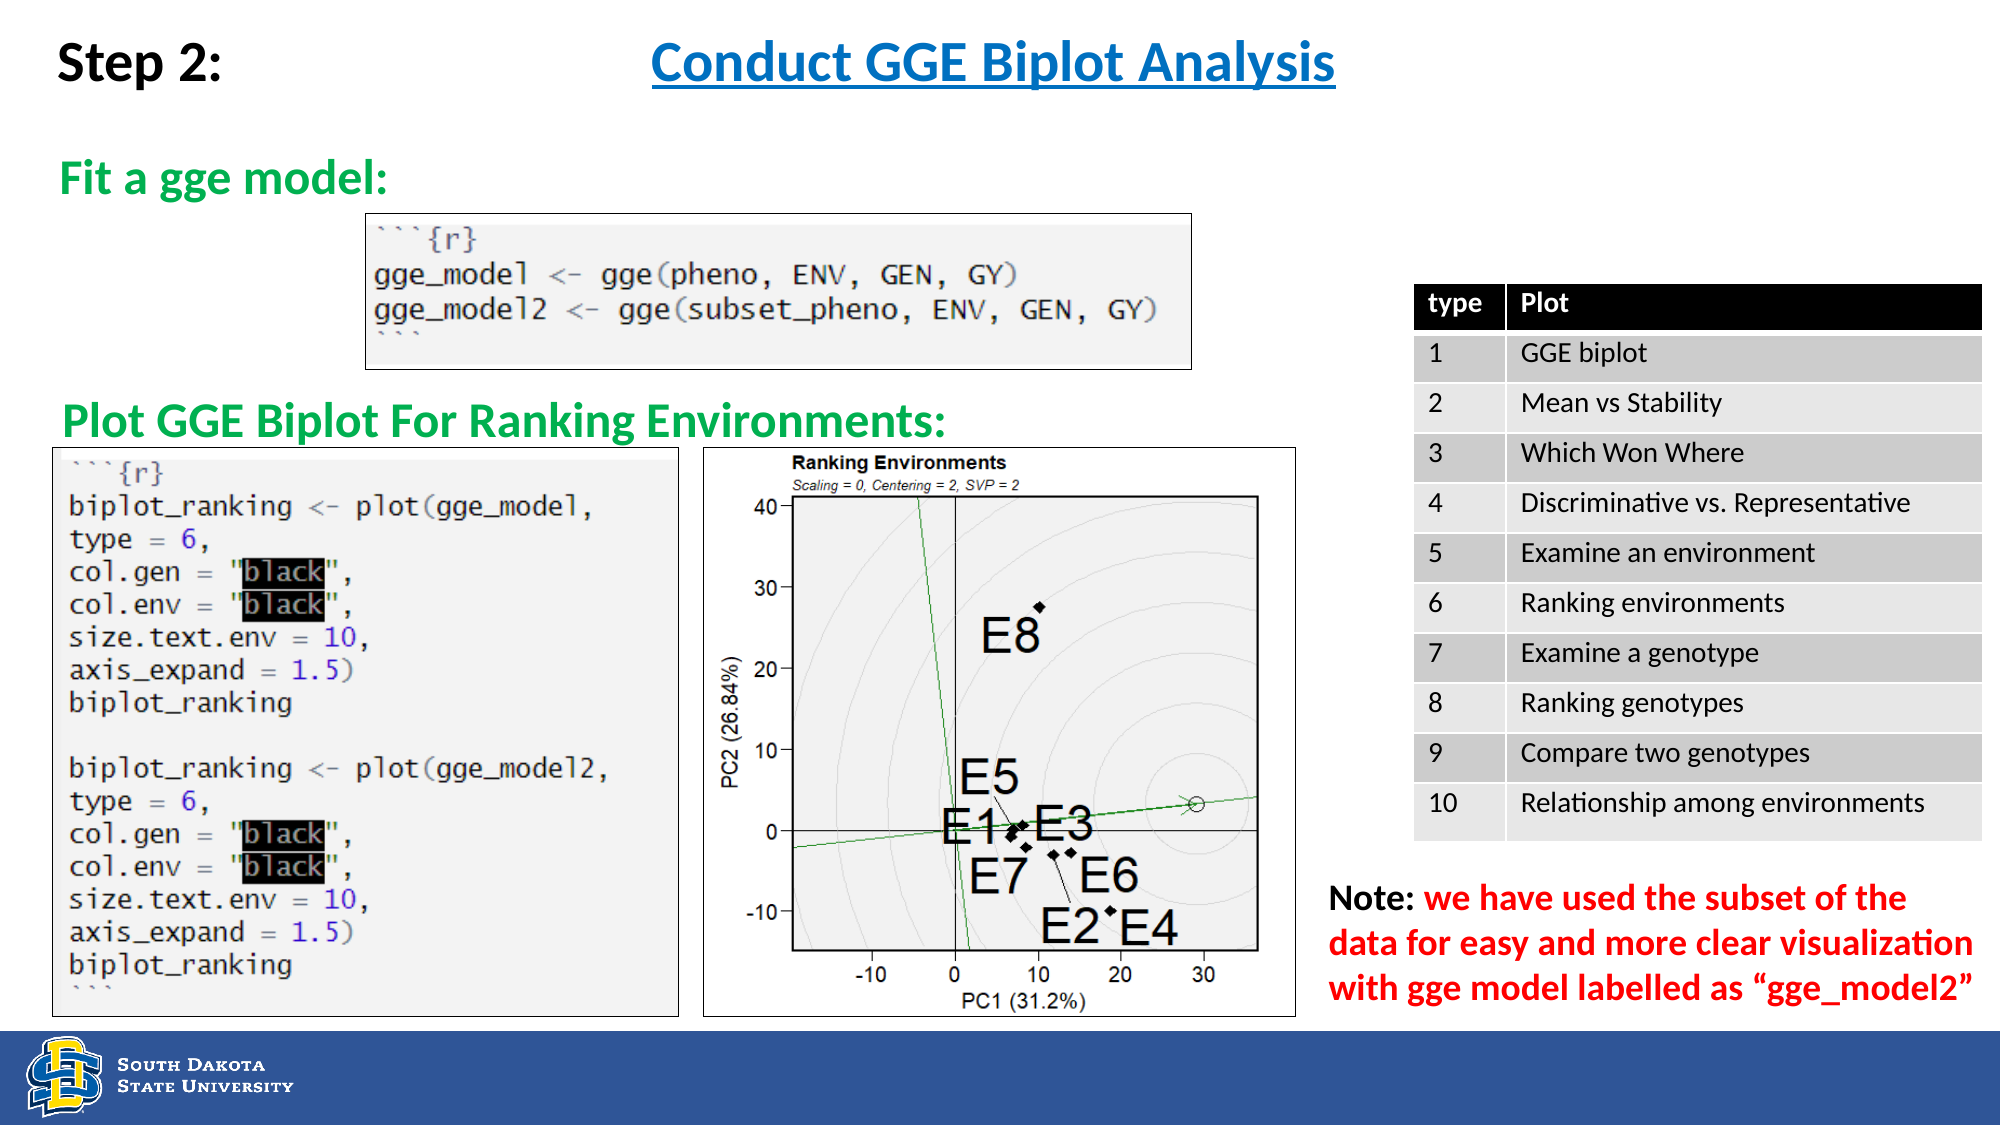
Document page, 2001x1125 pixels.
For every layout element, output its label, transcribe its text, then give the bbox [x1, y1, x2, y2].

text_box Fit a gge model: [44, 137, 427, 213]
table_cell Which Won Where [1507, 434, 1982, 482]
text_box Plot GGE Biplot For Ranking Environments: [47, 379, 974, 455]
text_box Step 2: Conduct GGE Biplot Analysis [42, 15, 1591, 101]
picture [52, 447, 679, 1017]
table_cell Examine an environment [1507, 534, 1982, 582]
table_cell 6 [1414, 584, 1505, 632]
table_cell 1 [1414, 336, 1505, 382]
table_cell 10 [1414, 784, 1505, 841]
picture [365, 213, 1192, 370]
table_header Plot [1507, 284, 1982, 330]
picture [0, 1026, 316, 1125]
table_cell 4 [1414, 484, 1505, 532]
table_cell 9 [1414, 734, 1505, 782]
table_cell Relationship among environments [1507, 784, 1982, 841]
table_cell Examine a genotype [1507, 634, 1982, 682]
table_cell GGE biplot [1507, 336, 1982, 382]
table_cell 7 [1414, 634, 1505, 682]
table_cell Discriminative vs. Representative [1507, 484, 1982, 532]
picture [703, 447, 1296, 1017]
table_cell Mean vs Stability [1507, 384, 1982, 432]
table_cell 3 [1414, 434, 1505, 482]
table_header type [1414, 284, 1505, 330]
table_cell 5 [1414, 534, 1505, 582]
table_cell Ranking genotypes [1507, 684, 1982, 732]
table_cell Compare two genotypes [1507, 734, 1982, 782]
table_cell 2 [1414, 384, 1505, 432]
table_cell 8 [1414, 684, 1505, 732]
table_cell Ranking environments [1507, 584, 1982, 632]
text_box Note: we have used the subset of the data for easy and more clear visualization with gge model labelled as “gge_model2” [1313, 865, 2000, 1016]
